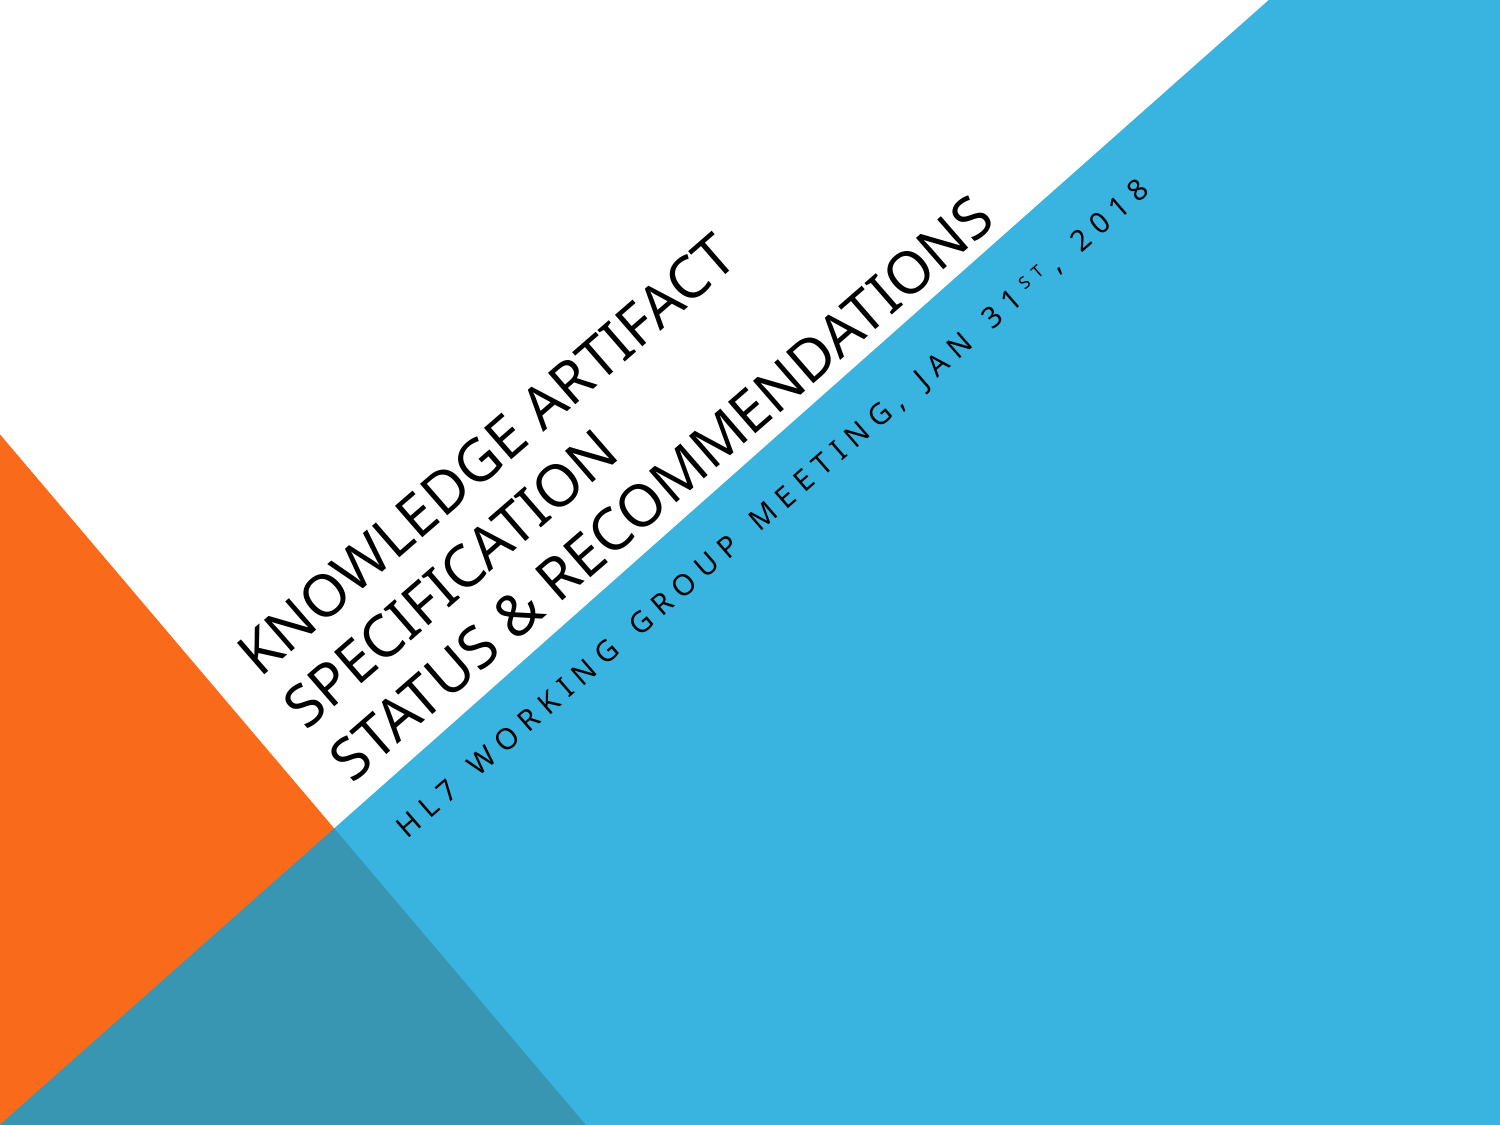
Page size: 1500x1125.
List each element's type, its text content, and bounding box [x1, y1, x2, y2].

title Knowledge artifact Specification Status & recommendations [182, 0, 1142, 805]
subtitle Hl7 Working group meeting, Jan 31st, 2018 [375, 125, 1218, 867]
